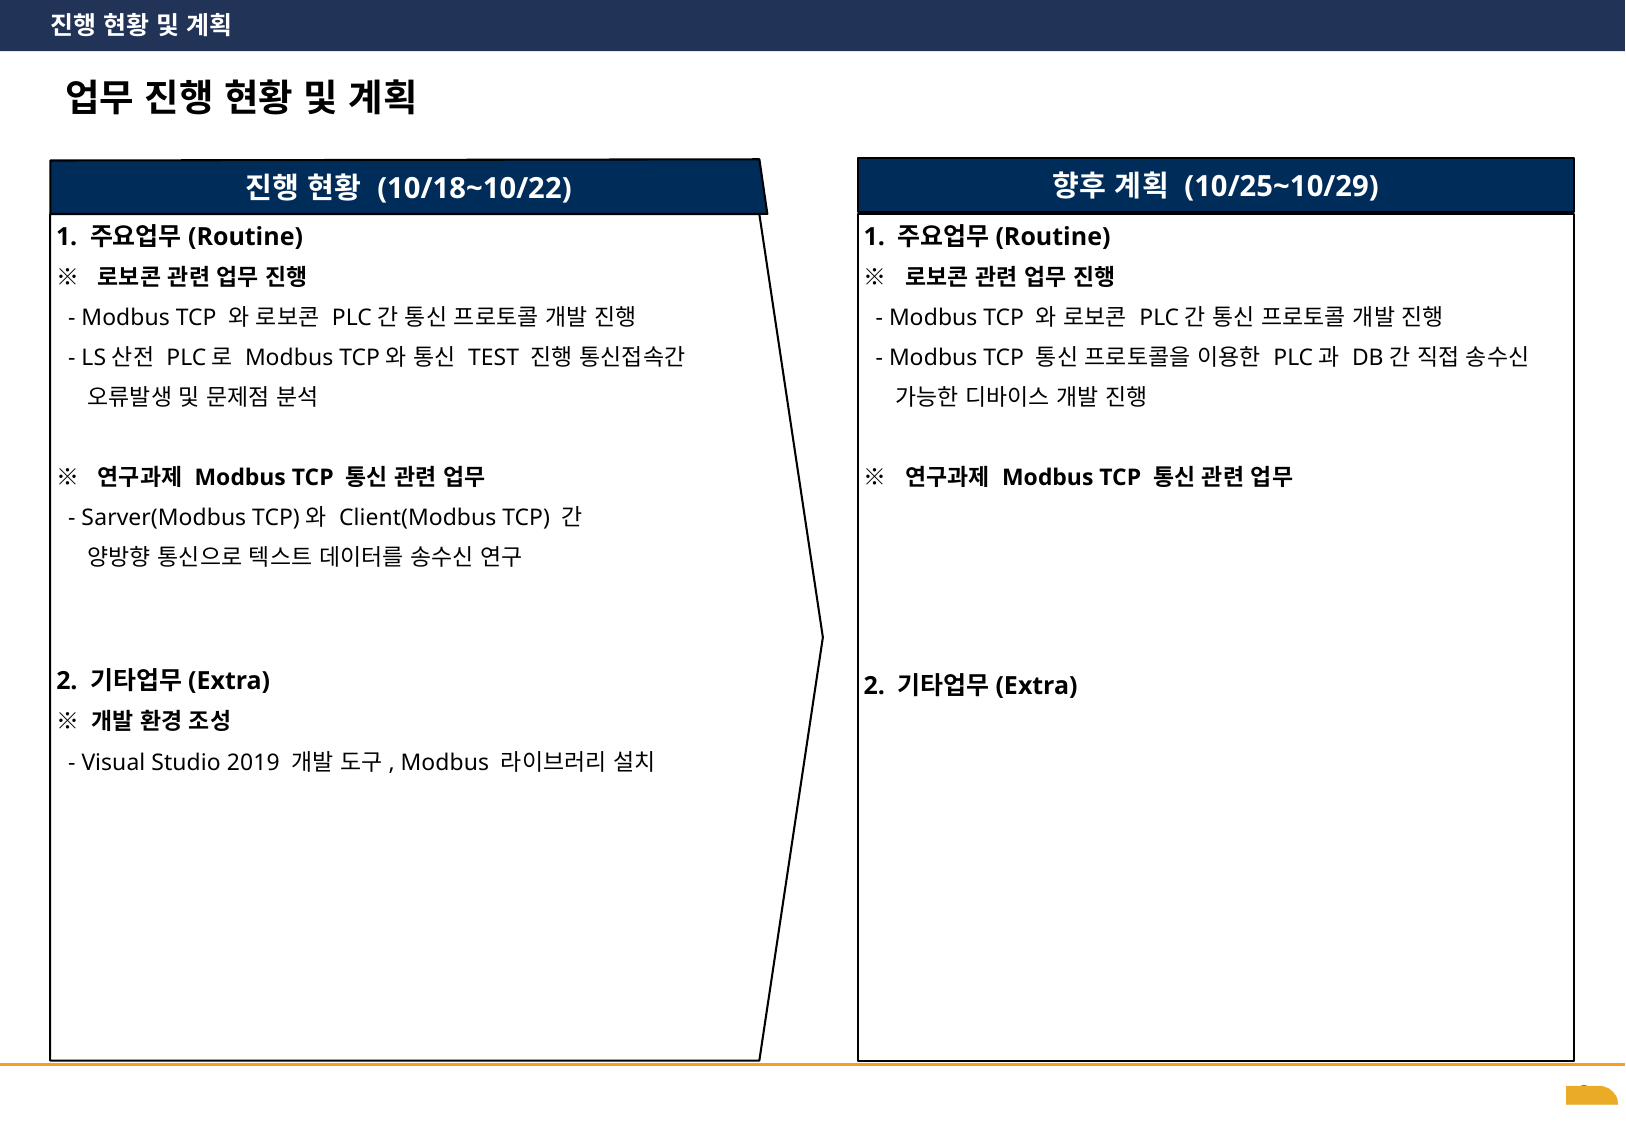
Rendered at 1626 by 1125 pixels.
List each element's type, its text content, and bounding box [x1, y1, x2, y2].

title 업무 진행 현황 및 계획 [50, 66, 1575, 214]
text_box 1. 주요업무(Routine) ※ 로보콘 관련 업무 진행 - Modbus TCP 와 로보콘 PLC간 통신 프로토콜 개발 진행 - LS산전 PLC로 Modbus TCP와 통신 TEST 진행 통신접속간 오류발생 및 문제점 분석 ※ 연구과제 Modbus TCP 통신 관련 업무 - Sarver(Modbus TCP)와 Client(Modbus TCP) 간 양방향 통신으로 텍스트 데이터를 송수신 연구 2. 기타업무(Extra) ※ 개발 환경 조성 - Visual Studio 2019 개발 도구, Modbus 라이브러리 설치 [48, 216, 825, 1063]
picture [1561, 1078, 1622, 1112]
text_box 진행 현황 (10/18~10/22) [48, 157, 770, 217]
list 진행 현황 및 계획 [50, 9, 255, 41]
text_box 1. 주요업무(Routine) ※ 로보콘 관련 업무 진행 - Modbus TCP 와 로보콘 PLC간 통신 프로토콜 개발 진행 - Modbus TCP 통신 프로토콜을 이용한 PLC과 DB간 직접 송수신 가능한 디바이스 개발 진행 ※ 연구과제 Modbus TCP 통신 관련 업무 2. 기타업무(Extra) [856, 214, 1577, 1063]
text_box 향후 계획 (10/25~10/29) [856, 156, 1577, 214]
